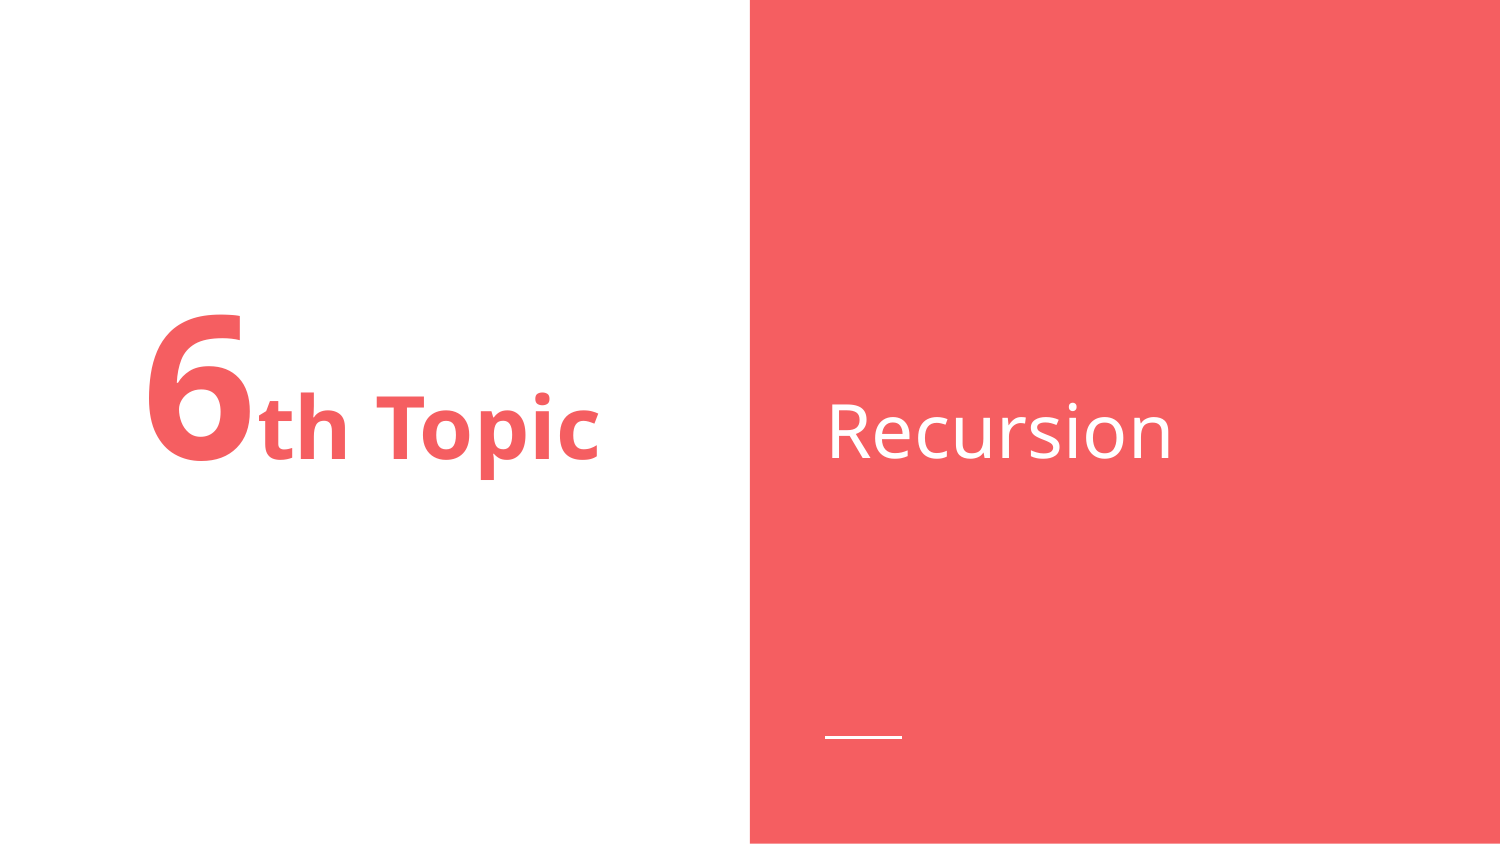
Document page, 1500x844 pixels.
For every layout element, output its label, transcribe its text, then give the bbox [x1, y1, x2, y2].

list Recursion [810, 118, 1440, 725]
title 6th Topic [40, 238, 704, 515]
